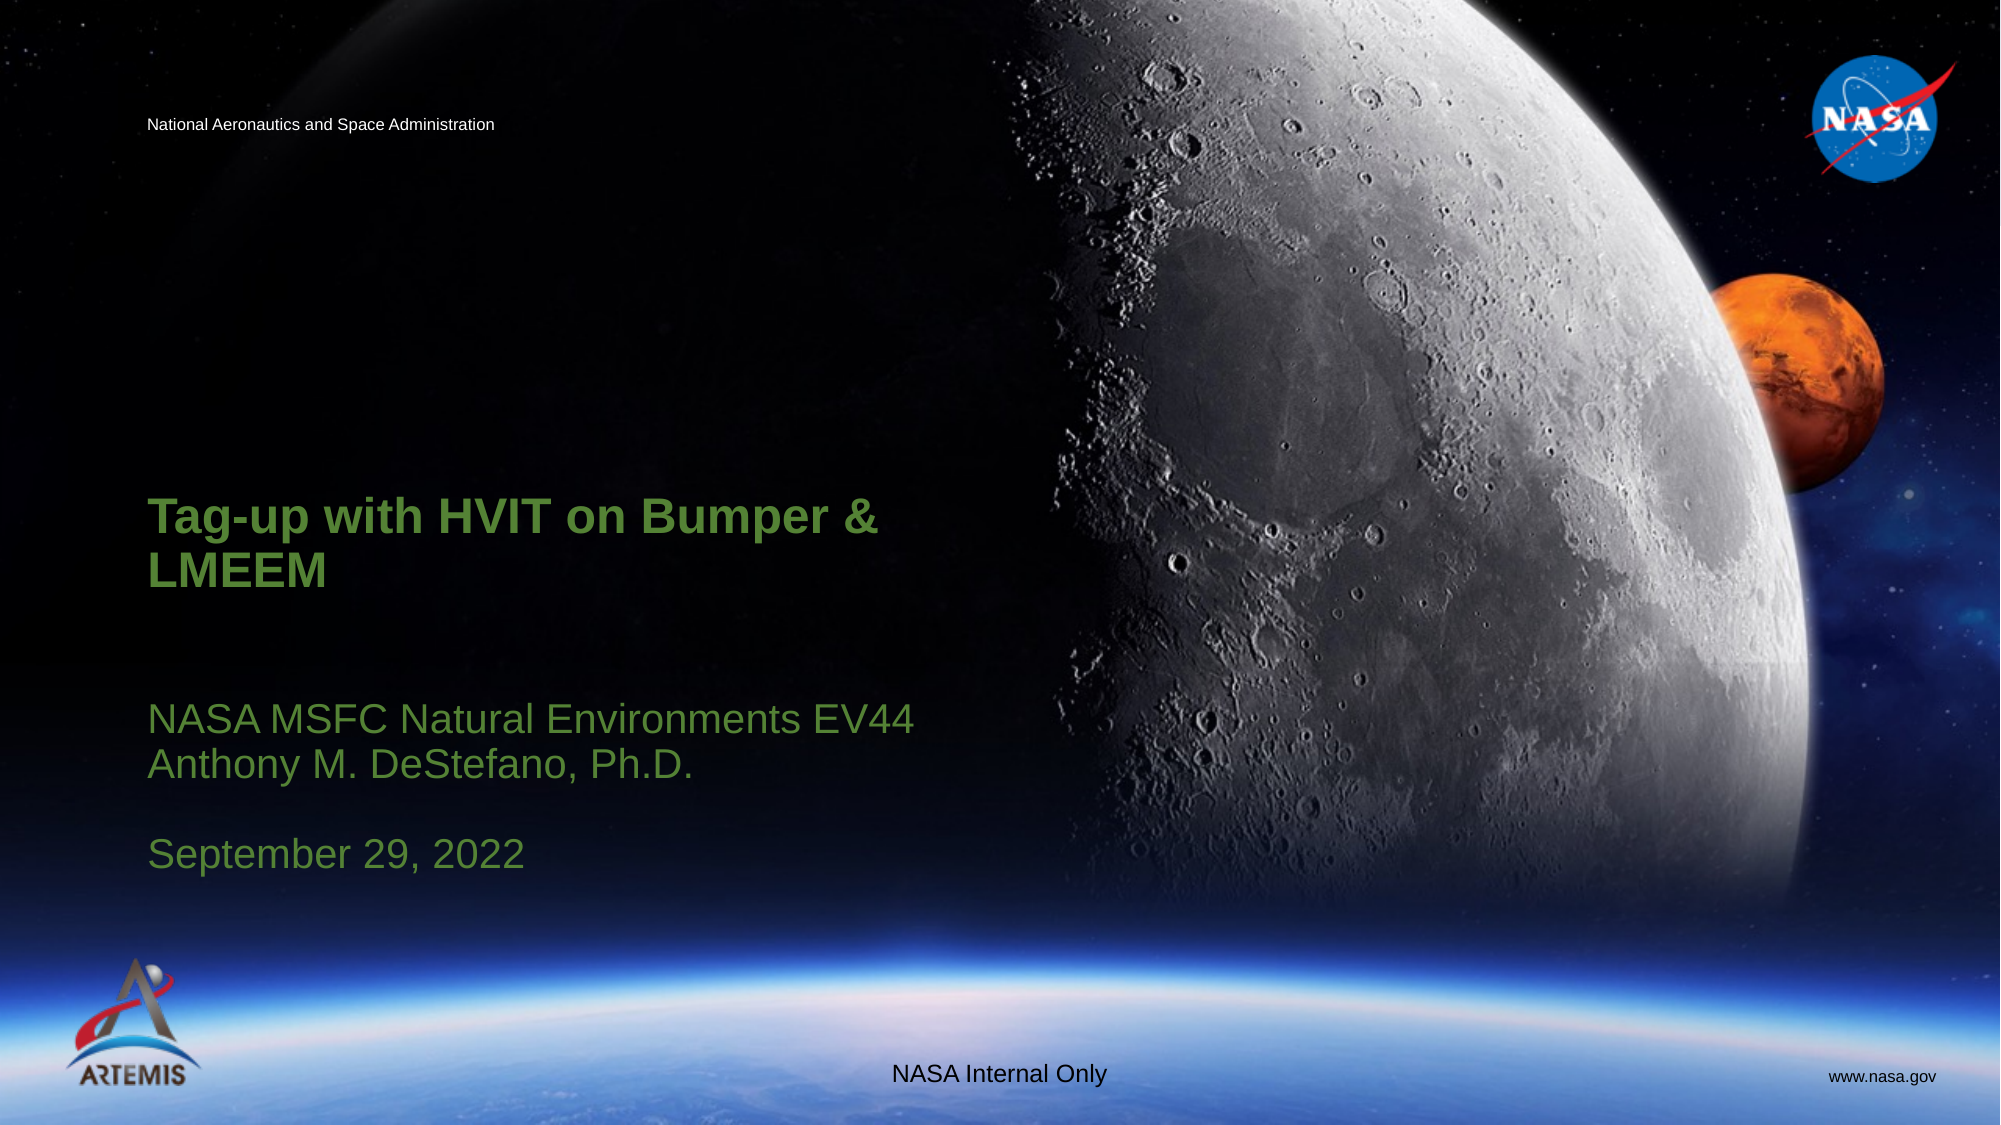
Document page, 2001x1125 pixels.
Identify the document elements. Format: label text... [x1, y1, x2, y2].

picture [0, 0, 2000, 1125]
footer NASA Internal Only [662, 1042, 1338, 1103]
text_box Tag-up with HVIT on Bumper & LMEEM NASA MSFC Natural Environments EV44 Anthony M. DeStefano, Ph.D. September 29, 2022 [132, 482, 975, 875]
